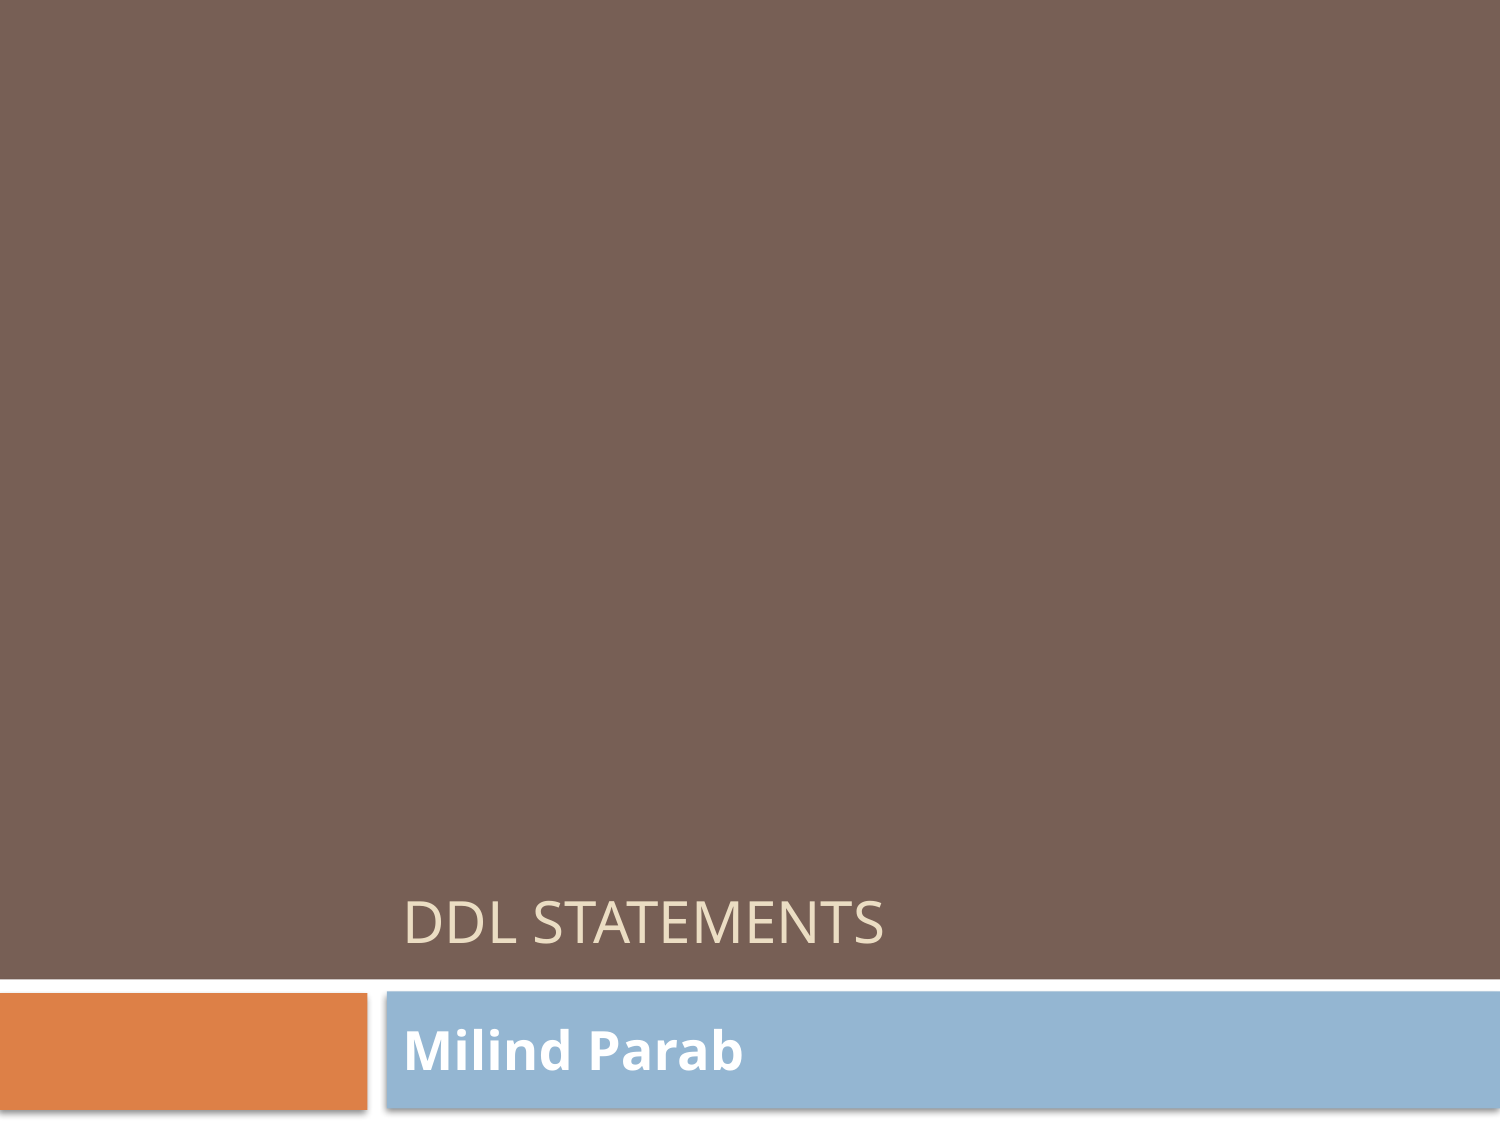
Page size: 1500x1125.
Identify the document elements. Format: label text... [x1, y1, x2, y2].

title DDL statements [387, 662, 1450, 963]
subtitle Milind Parab [387, 992, 1488, 1105]
